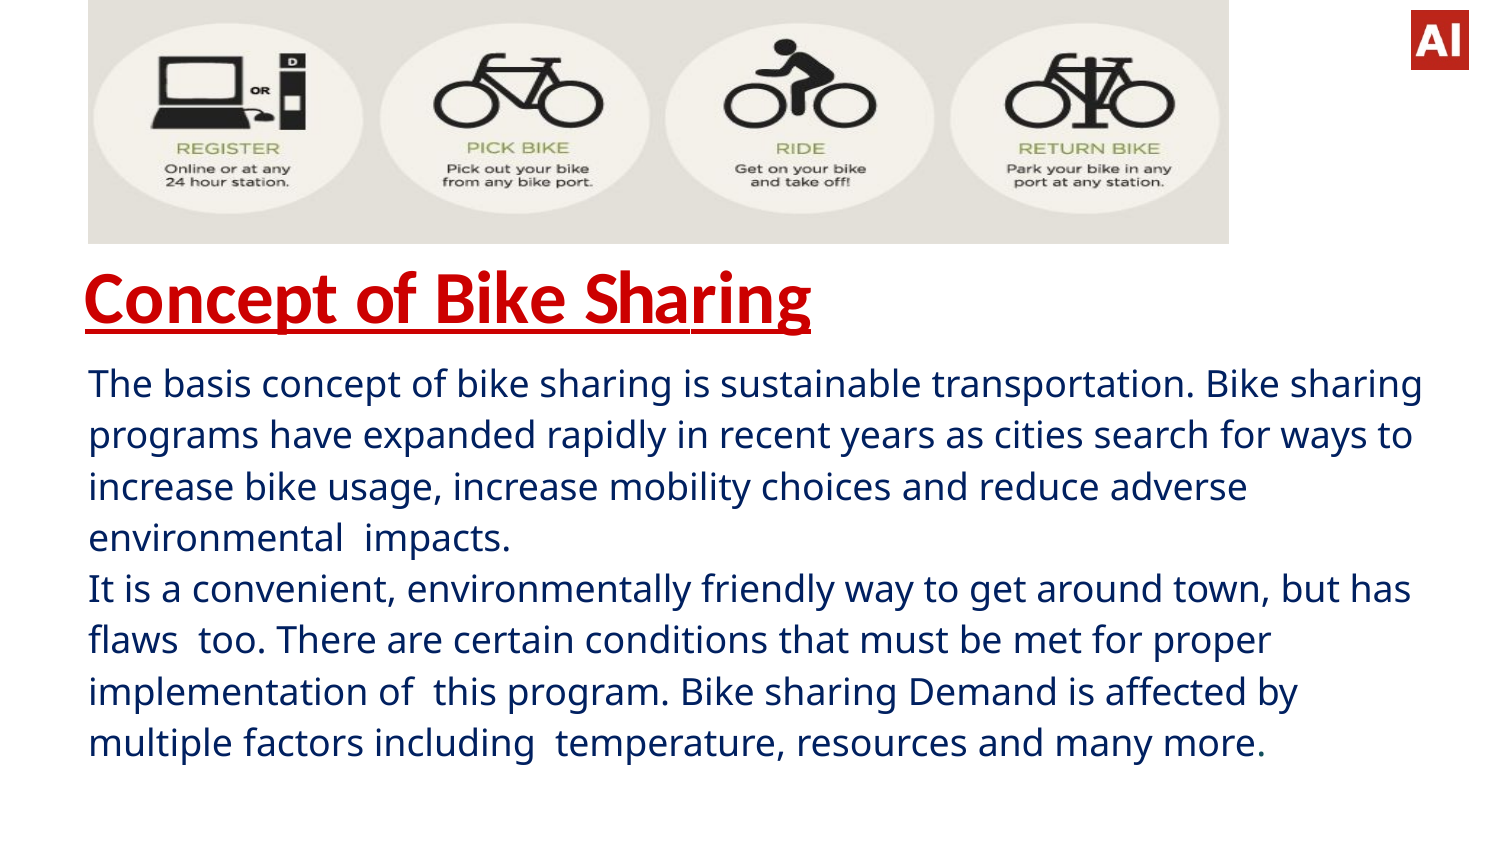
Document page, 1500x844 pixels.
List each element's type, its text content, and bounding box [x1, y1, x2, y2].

text_box The basis concept of bike sharing is sustainable transportation. Bike sharing programs have expanded rapidly in recent years as cities search for ways to increase bike usage, increase mobility choices and reduce adverse environmental impacts. It is a convenient, environmentally friendly way to get around town, but has flaws too. There are certain conditions that must be met for proper implementation of this program. Bike sharing Demand is affected by multiple factors including temperature, resources and many more. [85, 351, 1449, 764]
title Concept of Bike Sharing [83, 248, 829, 390]
picture [1411, 10, 1469, 70]
picture [88, 0, 1230, 244]
